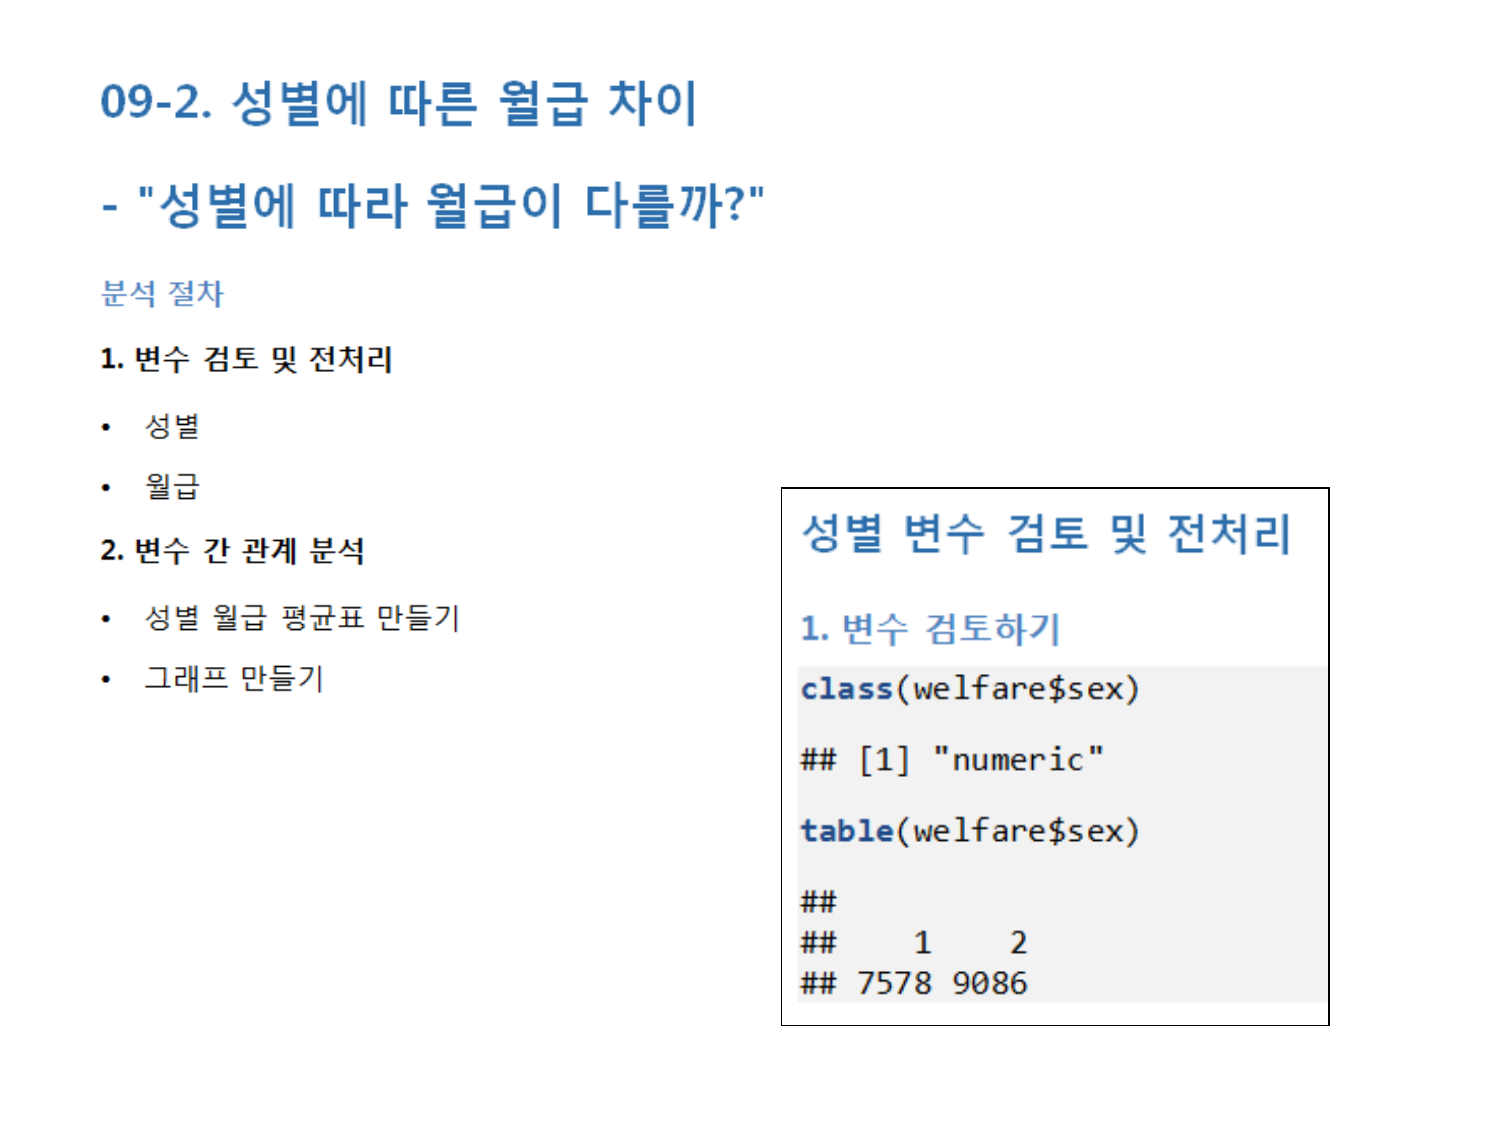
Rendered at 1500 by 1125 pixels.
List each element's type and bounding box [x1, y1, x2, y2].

picture [80, 71, 1329, 1026]
